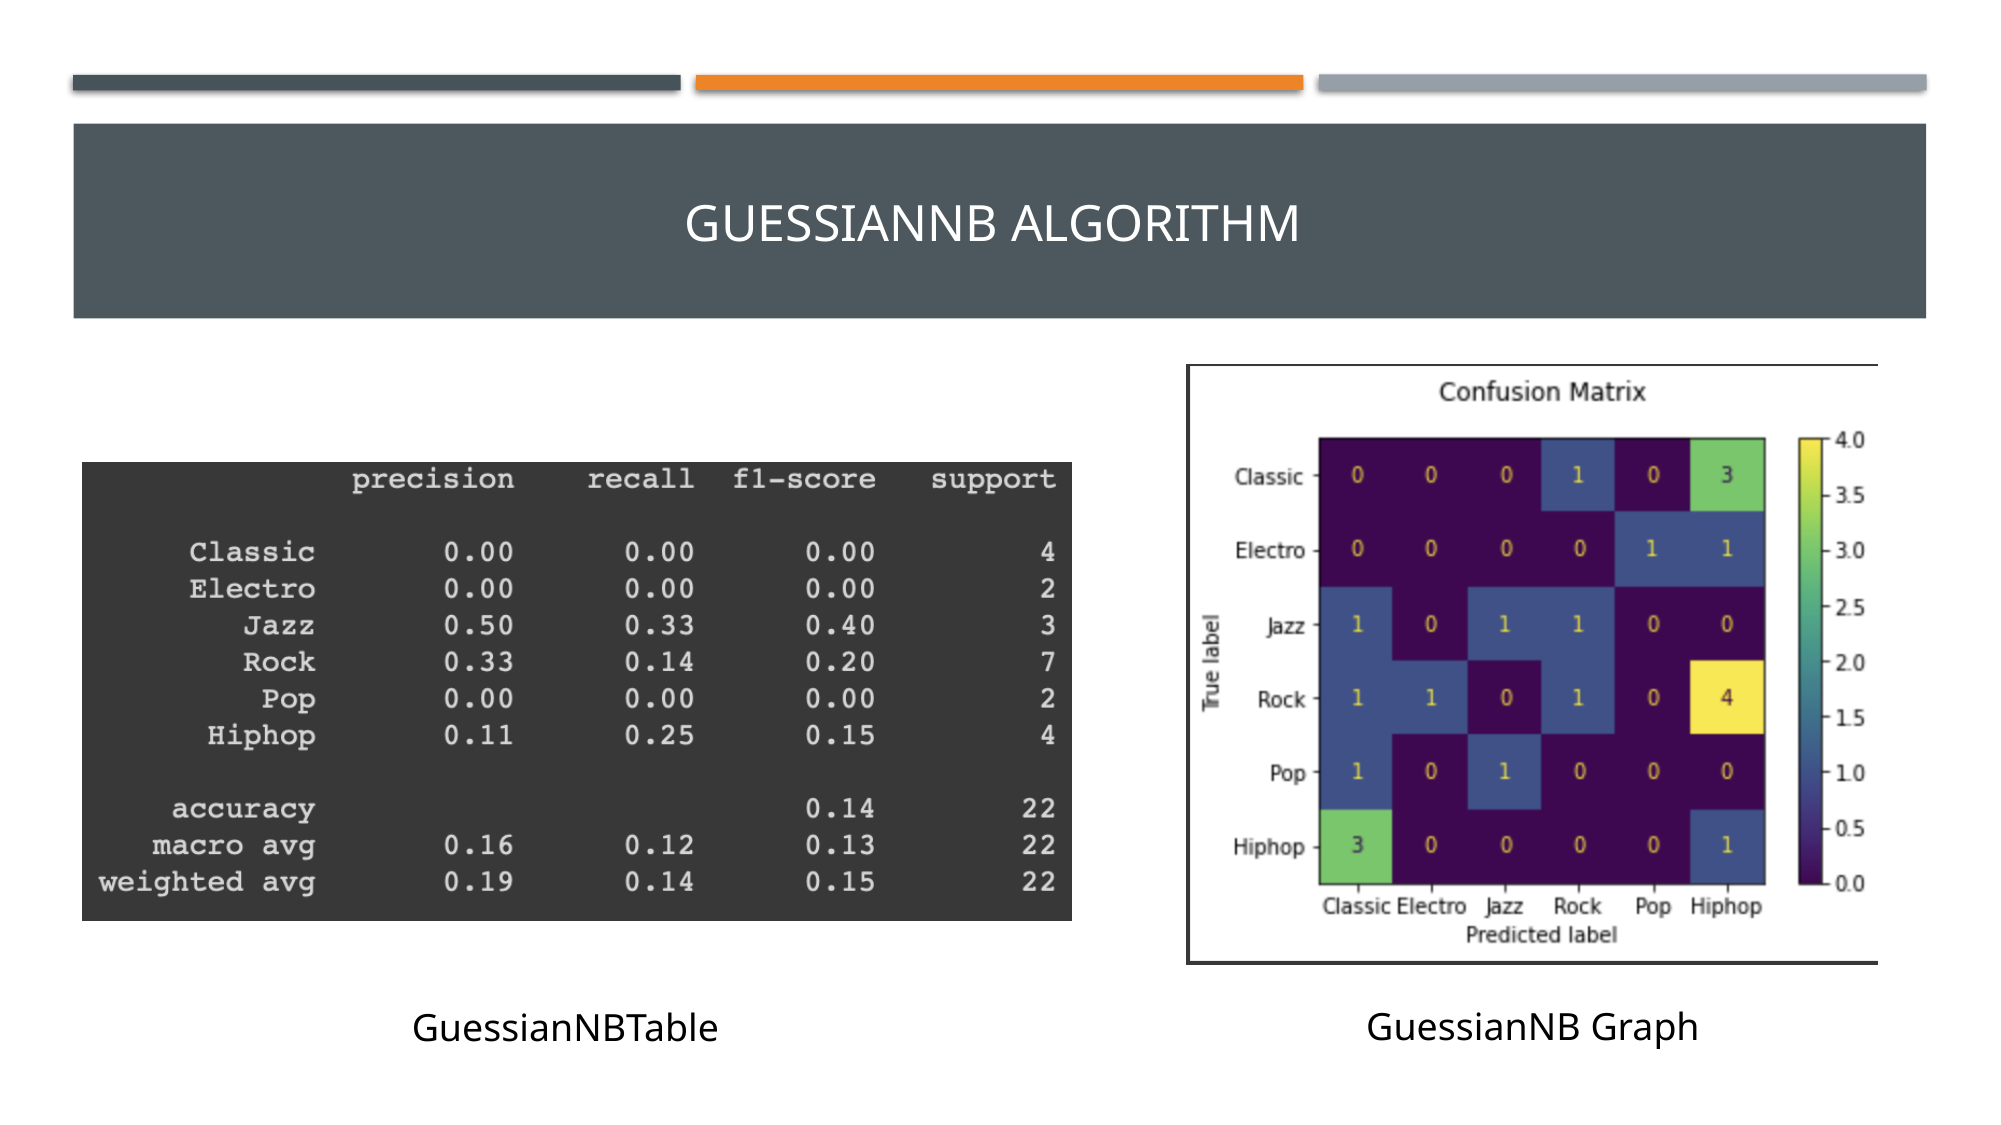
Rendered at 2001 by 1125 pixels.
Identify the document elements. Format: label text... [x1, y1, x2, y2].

picture [1185, 364, 1878, 965]
text_box GUESSIANNB ALGORITHM [73, 123, 1927, 319]
picture [82, 461, 1073, 921]
text_box GuessianNBTable [397, 996, 900, 1056]
text_box GuessianNB Graph [1351, 995, 1811, 1056]
